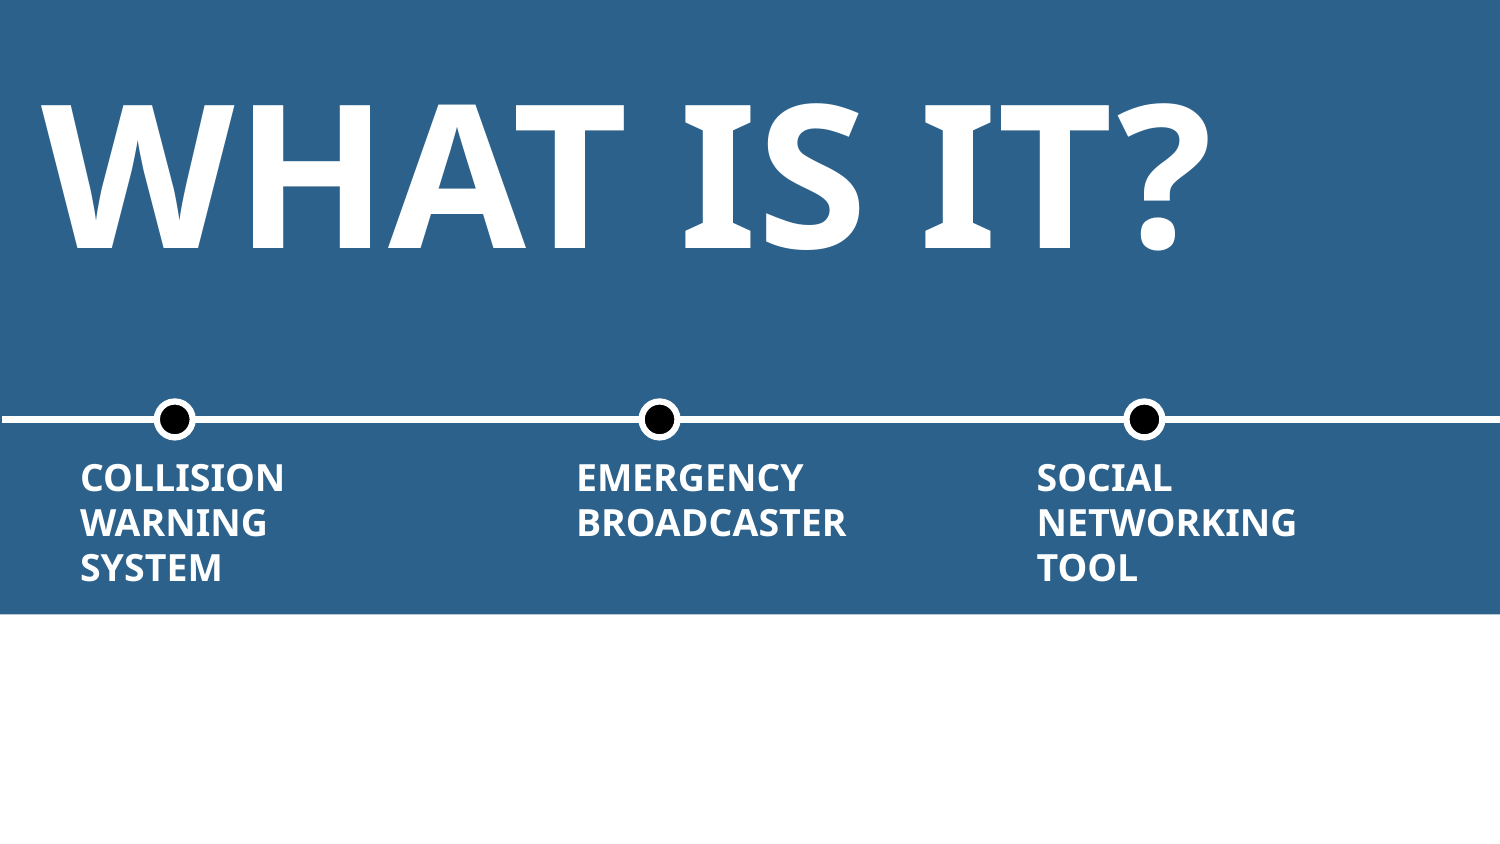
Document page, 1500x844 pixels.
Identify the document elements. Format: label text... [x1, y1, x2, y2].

text_box [641, 401, 678, 418]
text_box [156, 401, 193, 418]
text_box COLLISION WARNING SYSTEM [64, 439, 396, 507]
text_box [1126, 401, 1163, 418]
text_box EMERGENCY BROADCASTER [561, 439, 892, 507]
text_box [158, 427, 191, 438]
text_box WHAT IS IT? [0, 33, 1299, 224]
text_box [1128, 427, 1161, 438]
text_box [643, 427, 676, 438]
text_box SOCIAL NETWORKING TOOL [1021, 439, 1353, 507]
